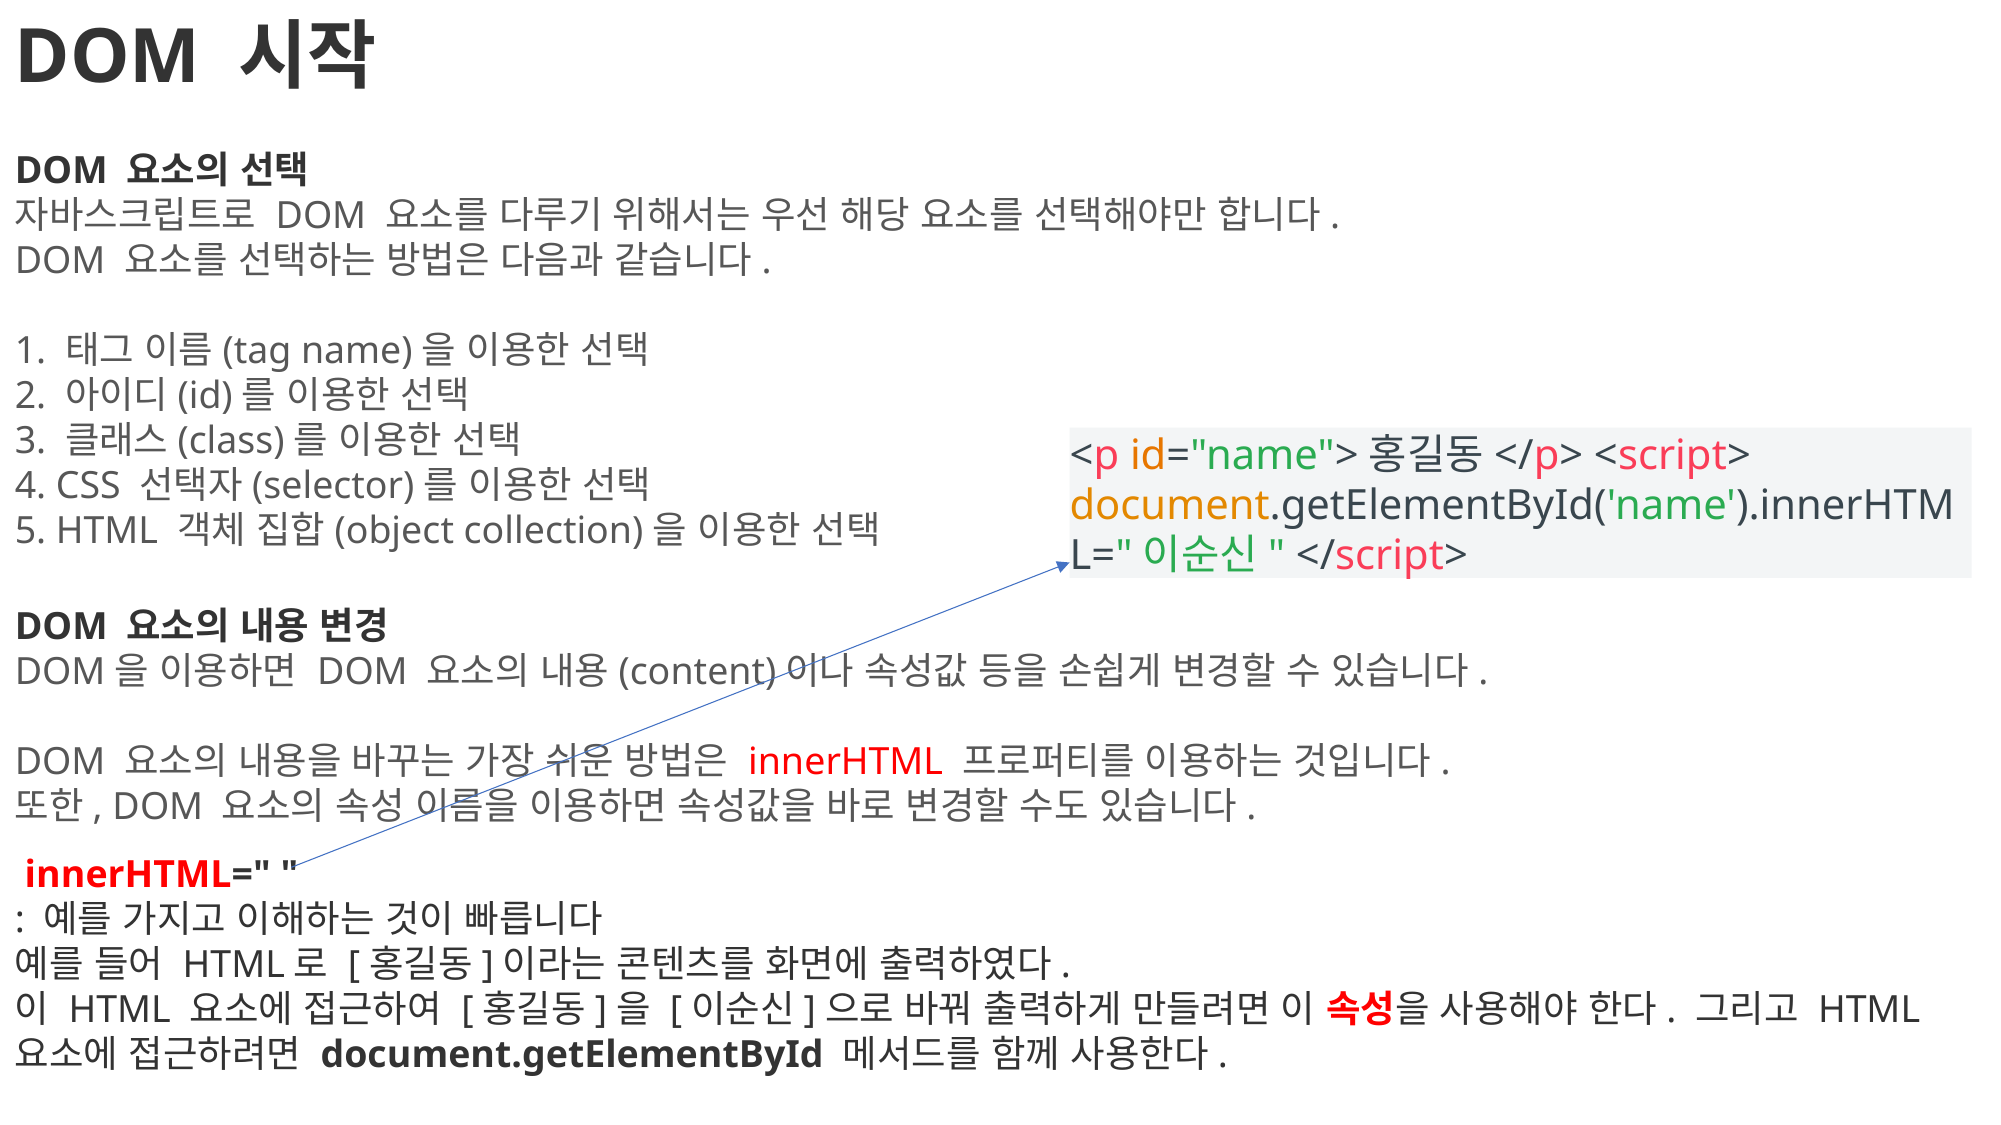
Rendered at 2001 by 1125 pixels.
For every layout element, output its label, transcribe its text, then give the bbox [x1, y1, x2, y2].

text_box DOM 요소의 내용 변경 DOM을 이용하면 DOM 요소의 내용(content)이나 속성값 등을 손쉽게 변경할 수 있습니다. DOM 요소의 내용을 바꾸는 가장 쉬운 방법은 innerHTML 프로퍼티를 이용하는 것입니다. 또한, DOM 요소의 속성 이름을 이용하면 속성값을 바로 변경할 수도 있습니다. [0, 594, 291, 835]
text_box innerHTML=" " : 예를 가지고 이해하는 것이 빠릅니다 예를 들어 HTML로 [홍길동]이라는 콘텐츠를 화면에 출력하였다. 이 HTML 요소에 접근하여 [홍길동]을 [이순신]으로 바꿔 출력하게 만들려면 이 속성을 사용해야 한다. 그리고 HTML 요소에 접근하려면 document.getElementById 메서드를 함께 사용한다. [0, 842, 2000, 1125]
text_box DOM 시작 [0, 0, 1005, 105]
text_box DOM 요소의 내용 변경 DOM을 이용하면 DOM 요소의 내용(content)이나 속성값 등을 손쉽게 변경할 수 있습니다. DOM 요소의 내용을 바꾸는 가장 쉬운 방법은 innerHTML 프로퍼티를 이용하는 것입니다. 또한, DOM 요소의 속성 이름을 이용하면 속성값을 바로 변경할 수도 있습니다. [1070, 594, 2000, 835]
text_box <p id="name">홍길동</p> <script> document.getElementById('name').innerHTML="이순신" </script> [1069, 427, 1972, 578]
text_box DOM 요소의 선택 자바스크립트로 DOM 요소를 다루기 위해서는 우선 해당 요소를 선택해야만 합니다. DOM 요소를 선택하는 방법은 다음과 같습니다. 1. 태그 이름(tag name)을 이용한 선택 2. 아이디(id)를 이용한 선택 3. 클래스(class)를 이용한 선택 4. CSS 선택자(selector)를 이용한 선택 5. HTML 객체 집합(object collection)을 이용한 선택 [0, 138, 2000, 559]
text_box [291, 562, 1070, 868]
